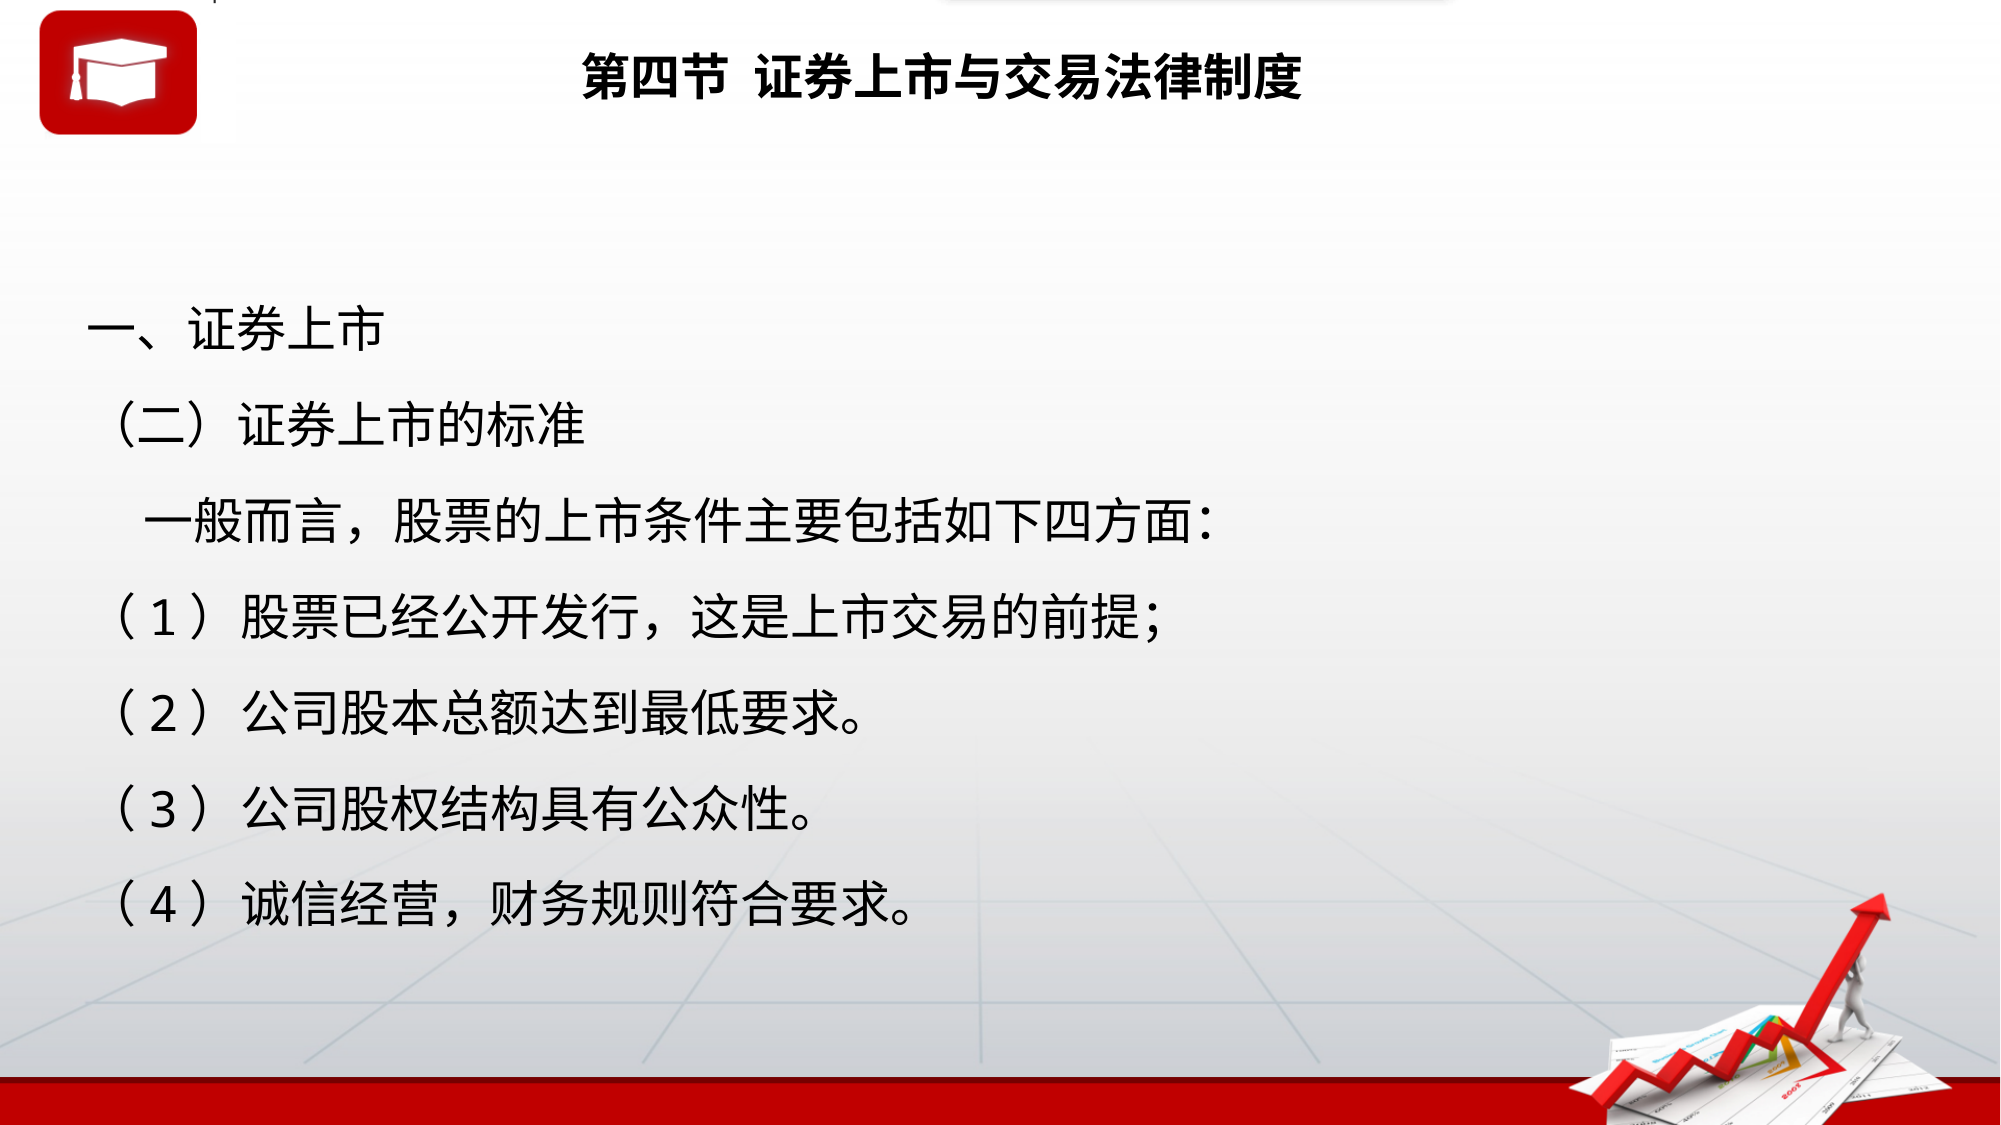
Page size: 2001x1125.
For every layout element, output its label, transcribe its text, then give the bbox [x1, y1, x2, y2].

title 第四节 证券上市与交易法律制度 [401, 0, 1483, 152]
picture [0, 0, 2001, 1125]
list 一、证券上市 （二）证券上市的标准 一般而言，股票的上市条件主要包括如下四方面： （1）股票已经公开发行，这是上市交易的前提； （2）公司股本总额达到最低要求。 （3）公司股权结构具有公众性。 （4）诚信经营，财务规则符合要求。 [71, 263, 1895, 1023]
